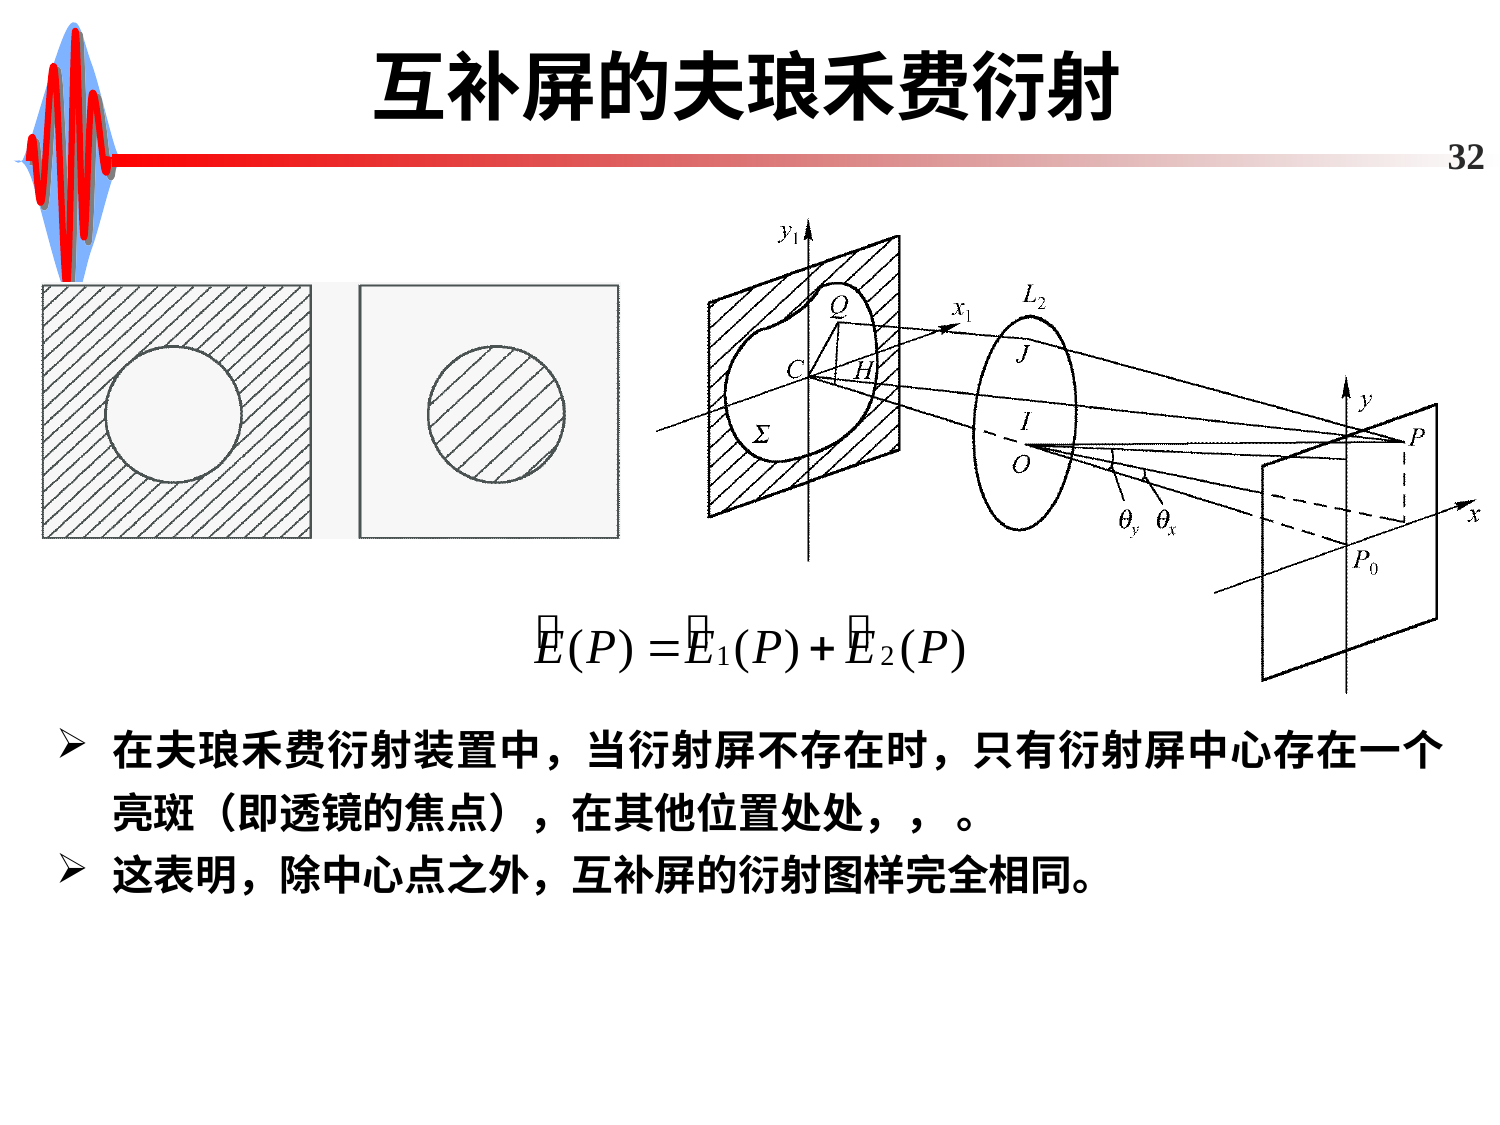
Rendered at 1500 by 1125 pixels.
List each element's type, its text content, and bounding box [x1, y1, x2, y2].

slide_number 32 [1370, 137, 1500, 173]
picture [655, 216, 1483, 717]
picture [41, 281, 621, 540]
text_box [525, 606, 975, 685]
title 互补屏的夫琅禾费衍射 [159, 19, 1334, 137]
